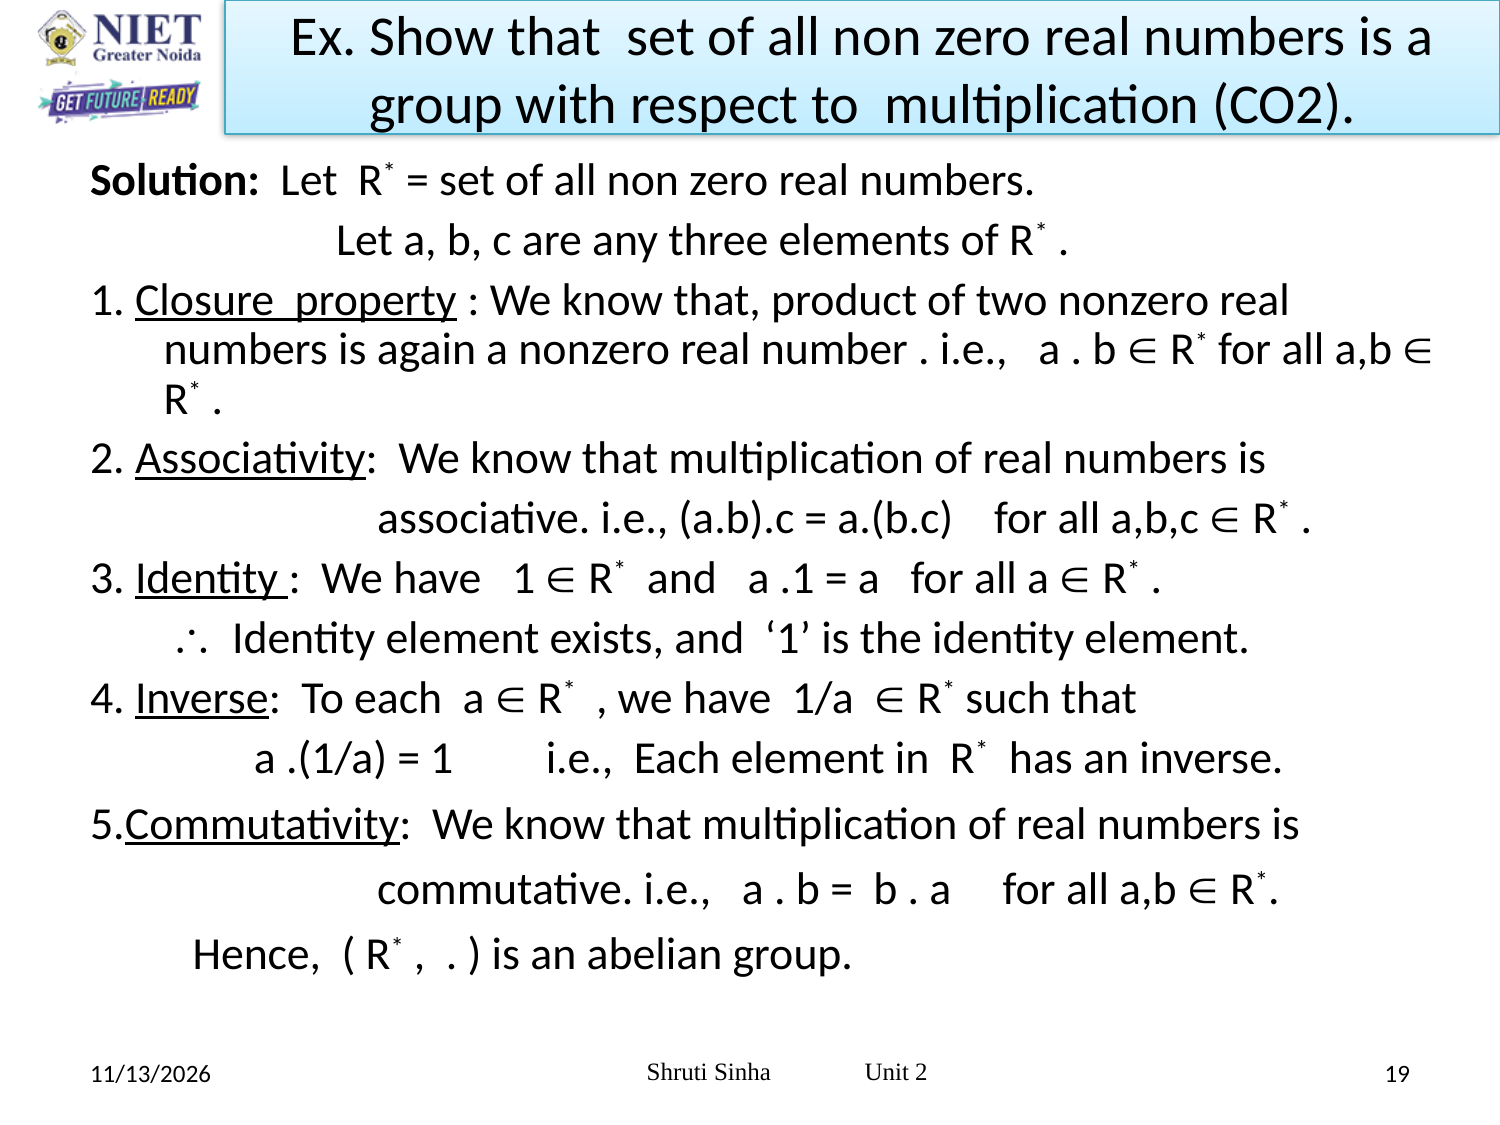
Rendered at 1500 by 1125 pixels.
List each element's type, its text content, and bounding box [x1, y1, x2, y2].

footer Shruti Sinha Unit 2 [375, 1040, 1200, 1100]
picture [0, 0, 238, 135]
text_box Ex. Show that set of all non zero real numbers is a group with respect to multiplication (CO2). [238, 0, 1500, 135]
slide_number 19 [1074, 1042, 1425, 1103]
list Solution: Let R* = set of all non zero real numbers. Let a, b, c are any three elements of R* . 1. Closure property : We know that, product of two nonzero real numbers is again a nonzero real number . i.e., a . b  R* for all a,b  R* . 2. Associativity: We know that multiplication of real numbers is associative. i.e., (a.b).c = a.(b.c) for all a,b,c  R* . 3. Identity : We have 1  R* and a .1 = a for all a  R* .  Identity element exists, and ‘1’ is the identity element. 4. Inverse: To each a  R* , we have 1/a  R* such that a .(1/a) = 1 i.e., Each element in R* has an inverse. 5.Commutativity: We know that multiplication of real numbers is commutative. i.e., a . b = b . a for all a,b  R*. Hence, ( R* , . ) is an abelian group. [75, 148, 1463, 988]
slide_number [75, 1042, 425, 1103]
